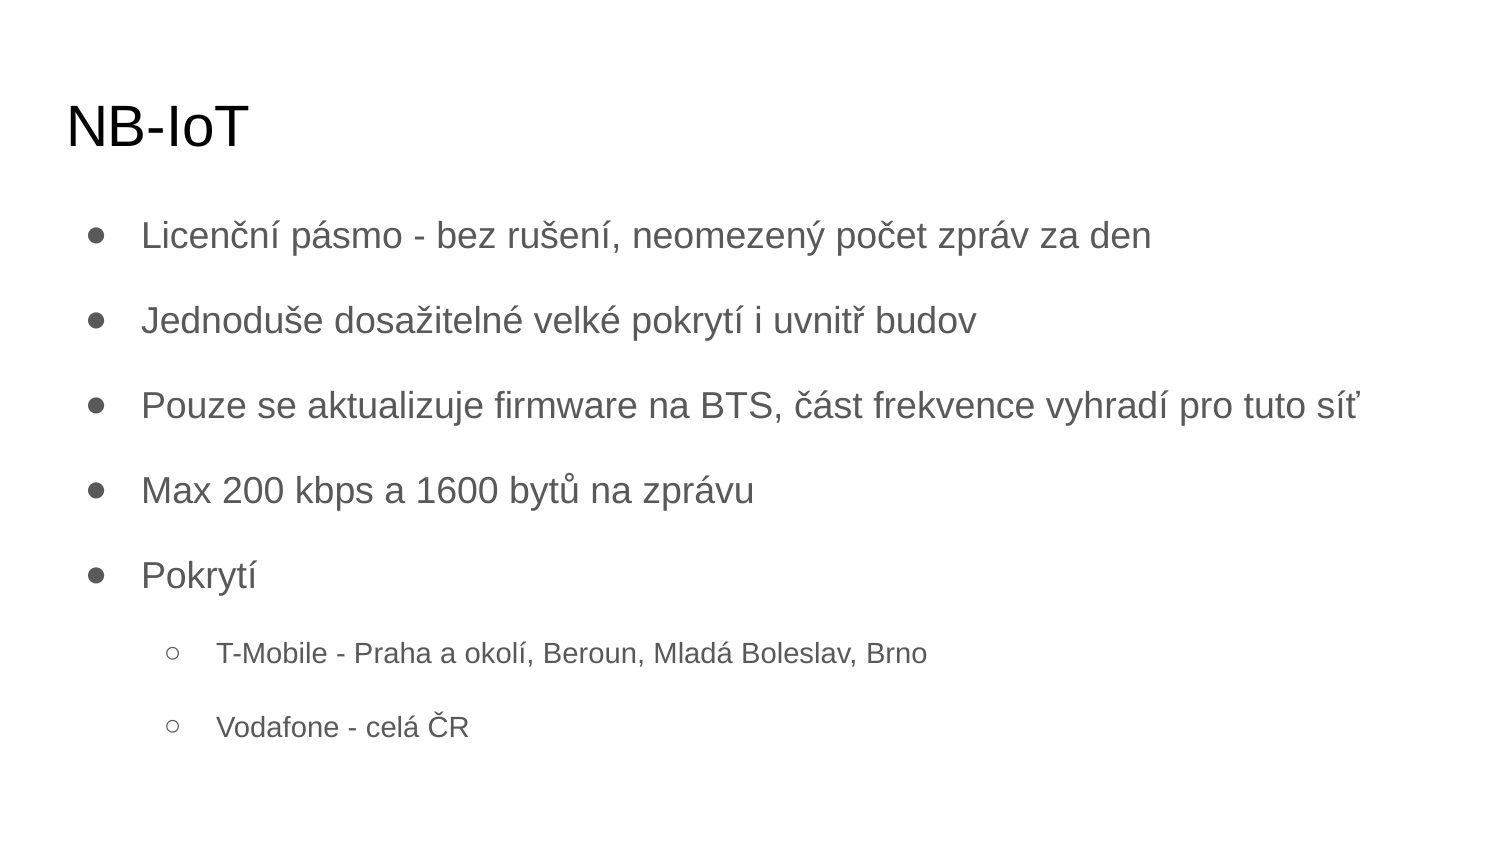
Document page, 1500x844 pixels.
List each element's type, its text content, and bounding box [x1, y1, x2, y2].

list Licenční pásmo - bez rušení, neomezený počet zpráv za den Jednoduše dosažitelné velké pokrytí i uvnitř budov Pouze se aktualizuje firmware na BTS, část frekvence vyhradí pro tuto síť Max 200 kbps a 1600 bytů na zprávu Pokrytí T-Mobile - Praha a okolí, Beroun, Mladá Boleslav, Brno Vodafone - celá ČR [51, 189, 1449, 750]
title NB-IoT [51, 72, 1449, 167]
